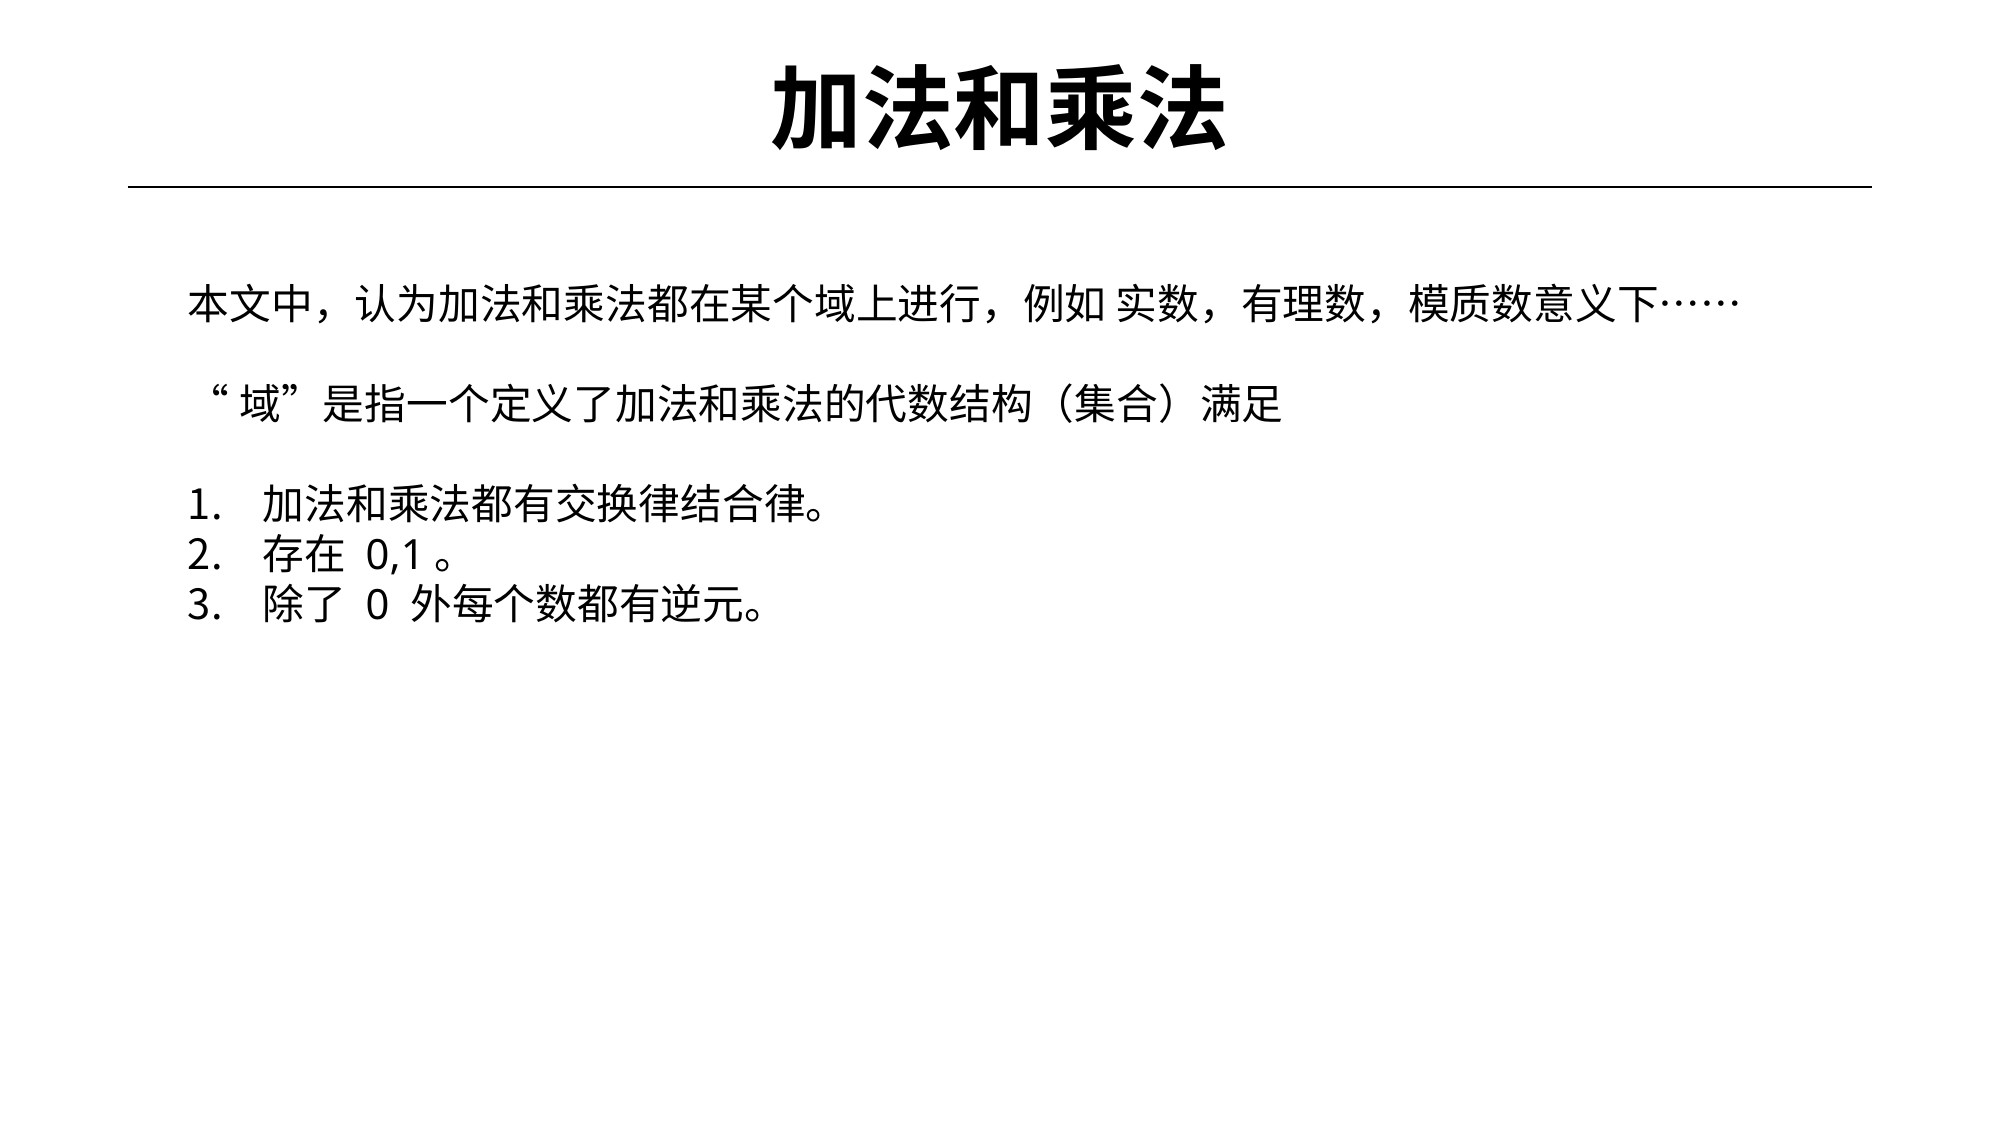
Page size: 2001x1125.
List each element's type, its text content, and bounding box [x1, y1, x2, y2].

text_box 本文中，认为加法和乘法都在某个域上进行，例如 实数，有理数，模质数意义下…… “域”是指一个定义了加法和乘法的代数结构（集合）满足 加法和乘法都有交换律结合律。 存在 0,1。 除了 0 外每个数都有逆元。 [173, 270, 1931, 636]
title 加法和乘法 [249, 18, 1750, 171]
